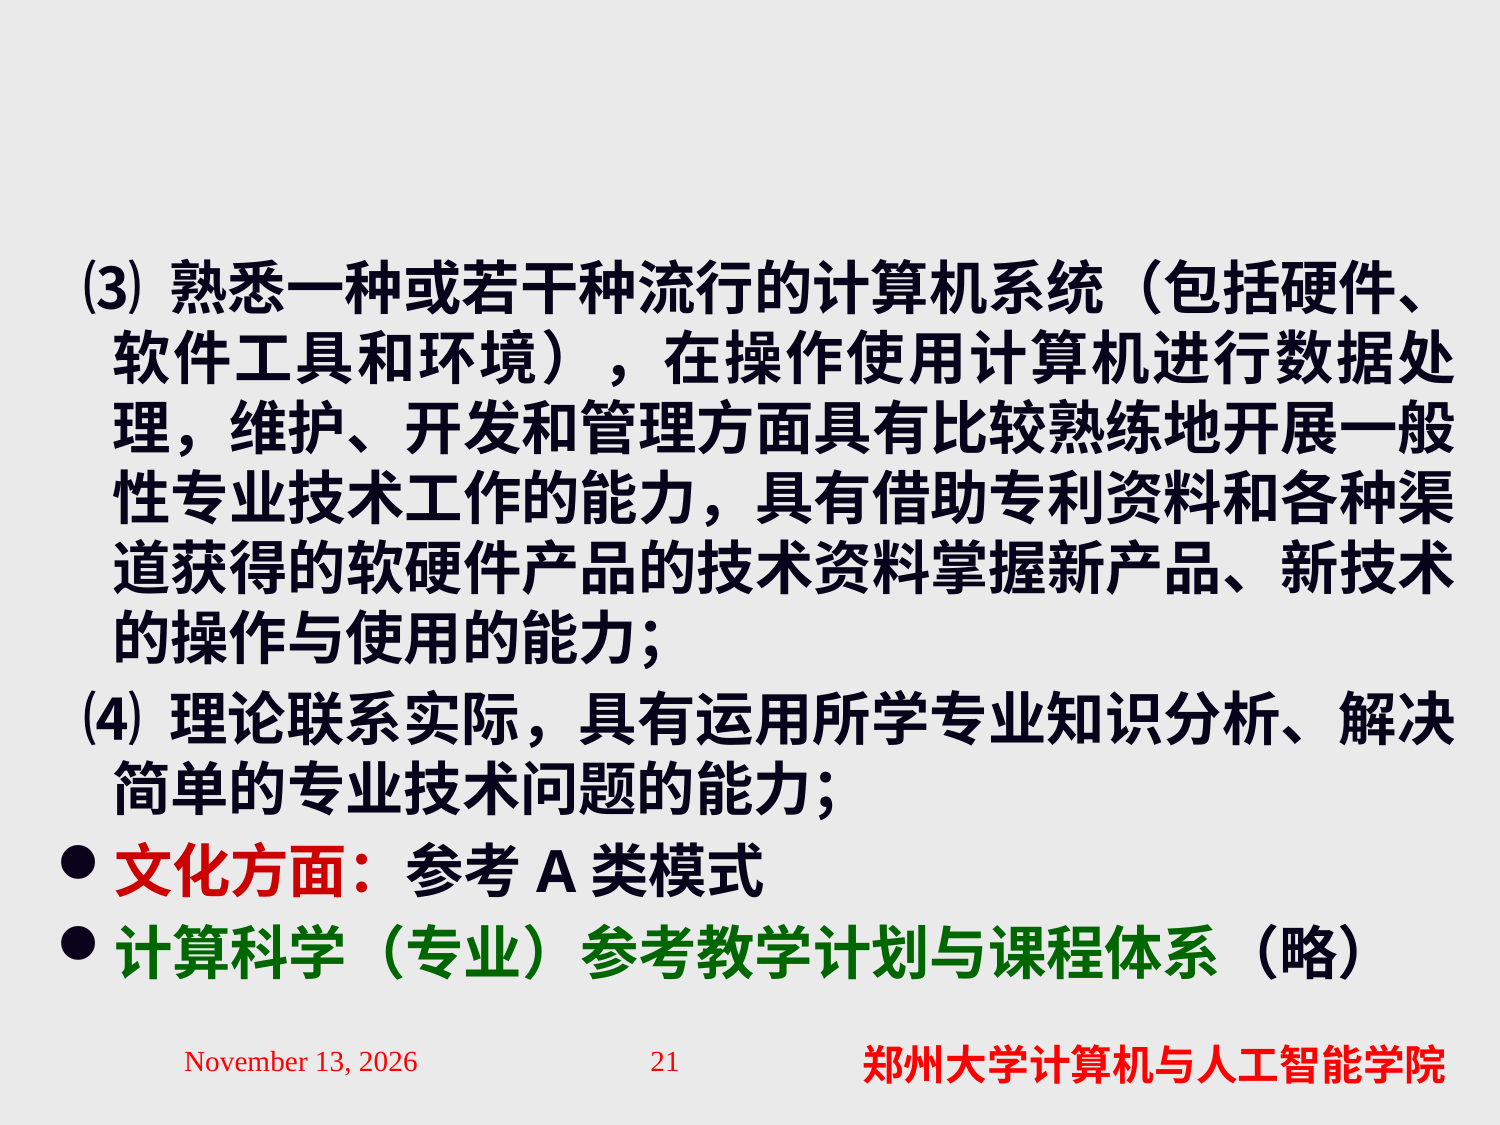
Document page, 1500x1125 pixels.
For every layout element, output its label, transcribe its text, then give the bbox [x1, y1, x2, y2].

list ⑶ 熟悉一种或若干种流行的计算机系统（包括硬件、软件工具和环境），在操作使用计算机进行数据处理，维护、开发和管理方面具有比较熟练地开展一般性专业技术工作的能力，具有借助专利资料和各种渠道获得的软硬件产品的技术资料掌握新产品、新技术的操作与使用的能力； ⑷ 理论联系实际，具有运用所学专业知识分析、解决简单的专业技术问题的能力； 文化方面：参考A类模式 计算科学（专业）参考教学计划与课程体系（略） [40, 243, 1471, 987]
